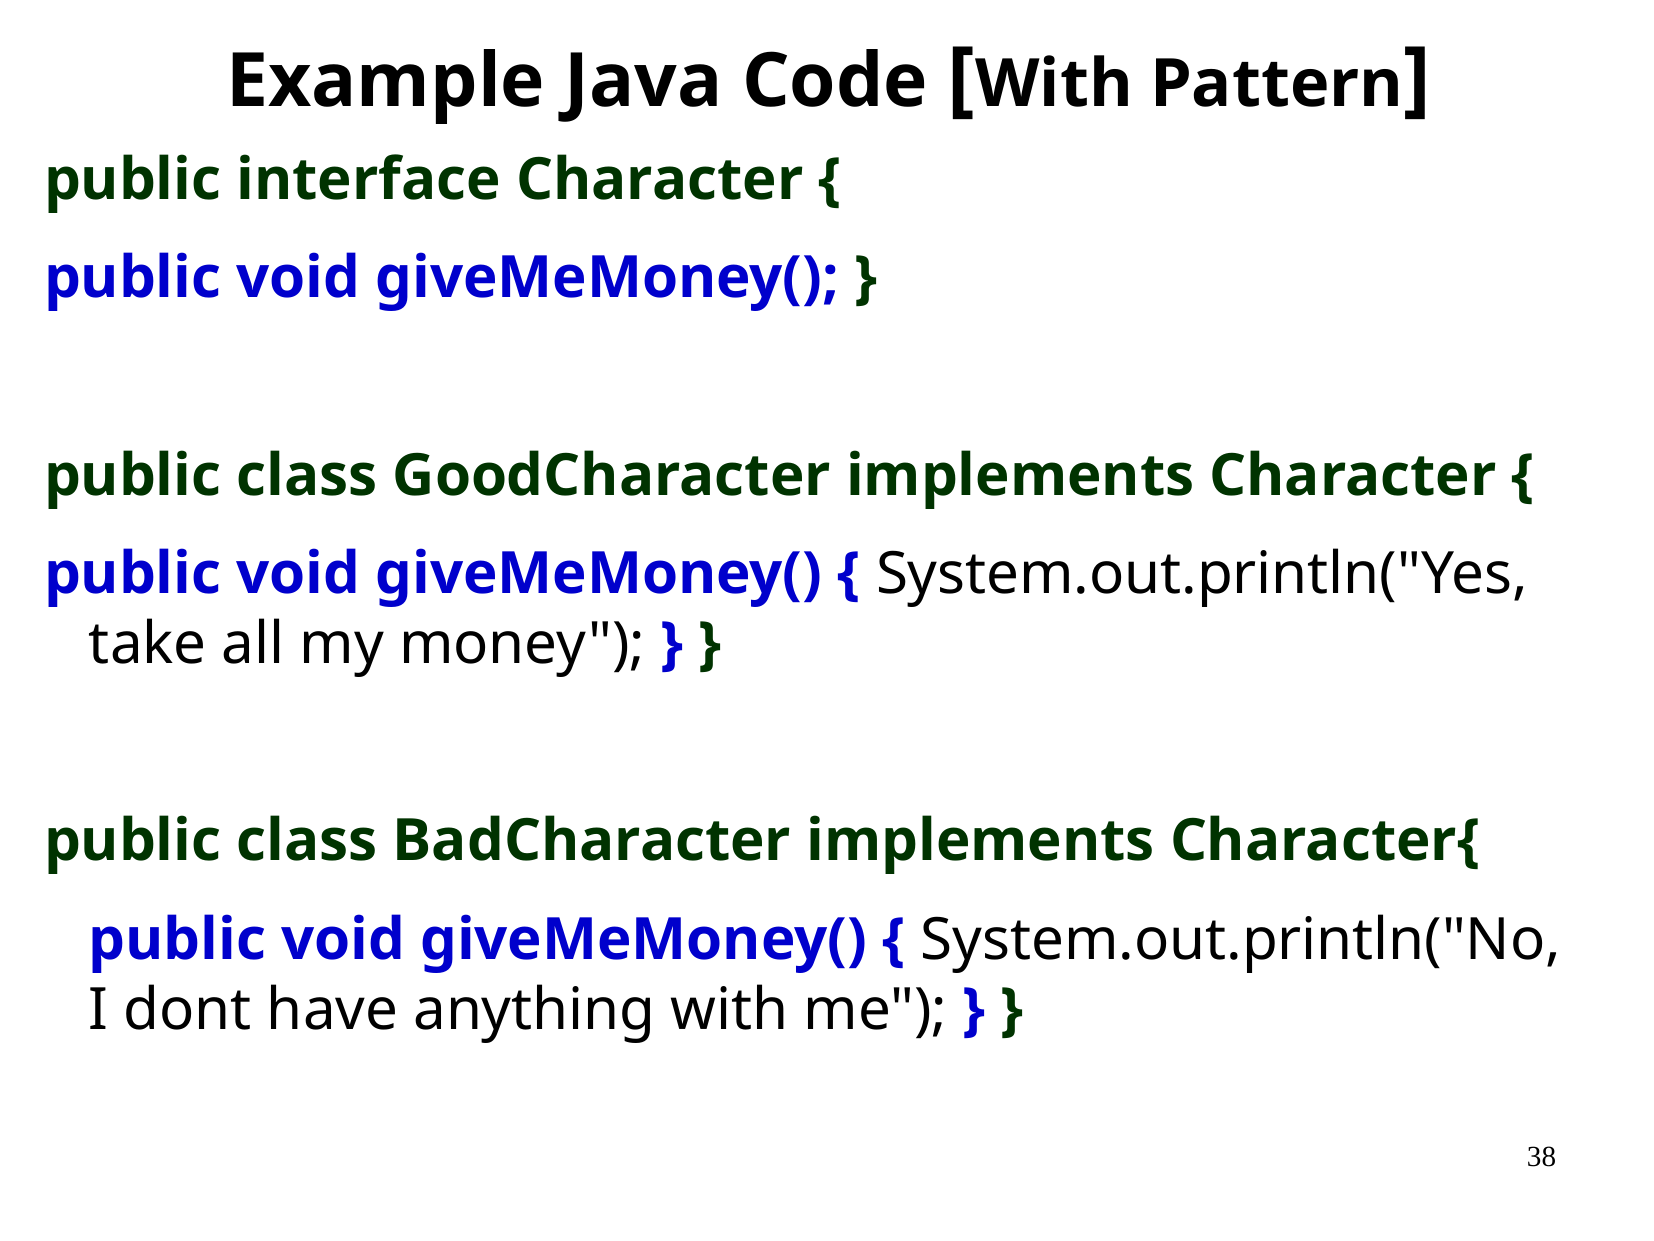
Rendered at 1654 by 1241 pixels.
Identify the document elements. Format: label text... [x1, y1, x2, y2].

title Example Java Code [With Pattern] [2, 0, 1654, 133]
list public interface Character { public void giveMeMoney(); } public class GoodCharacter implements Character { public void giveMeMoney() { System.out.println("Yes, take all my money"); } } public class BadCharacter implements Character{ public void giveMeMoney() { System.out.println("No, I dont have anything with me"); } } [27, 132, 1593, 1144]
